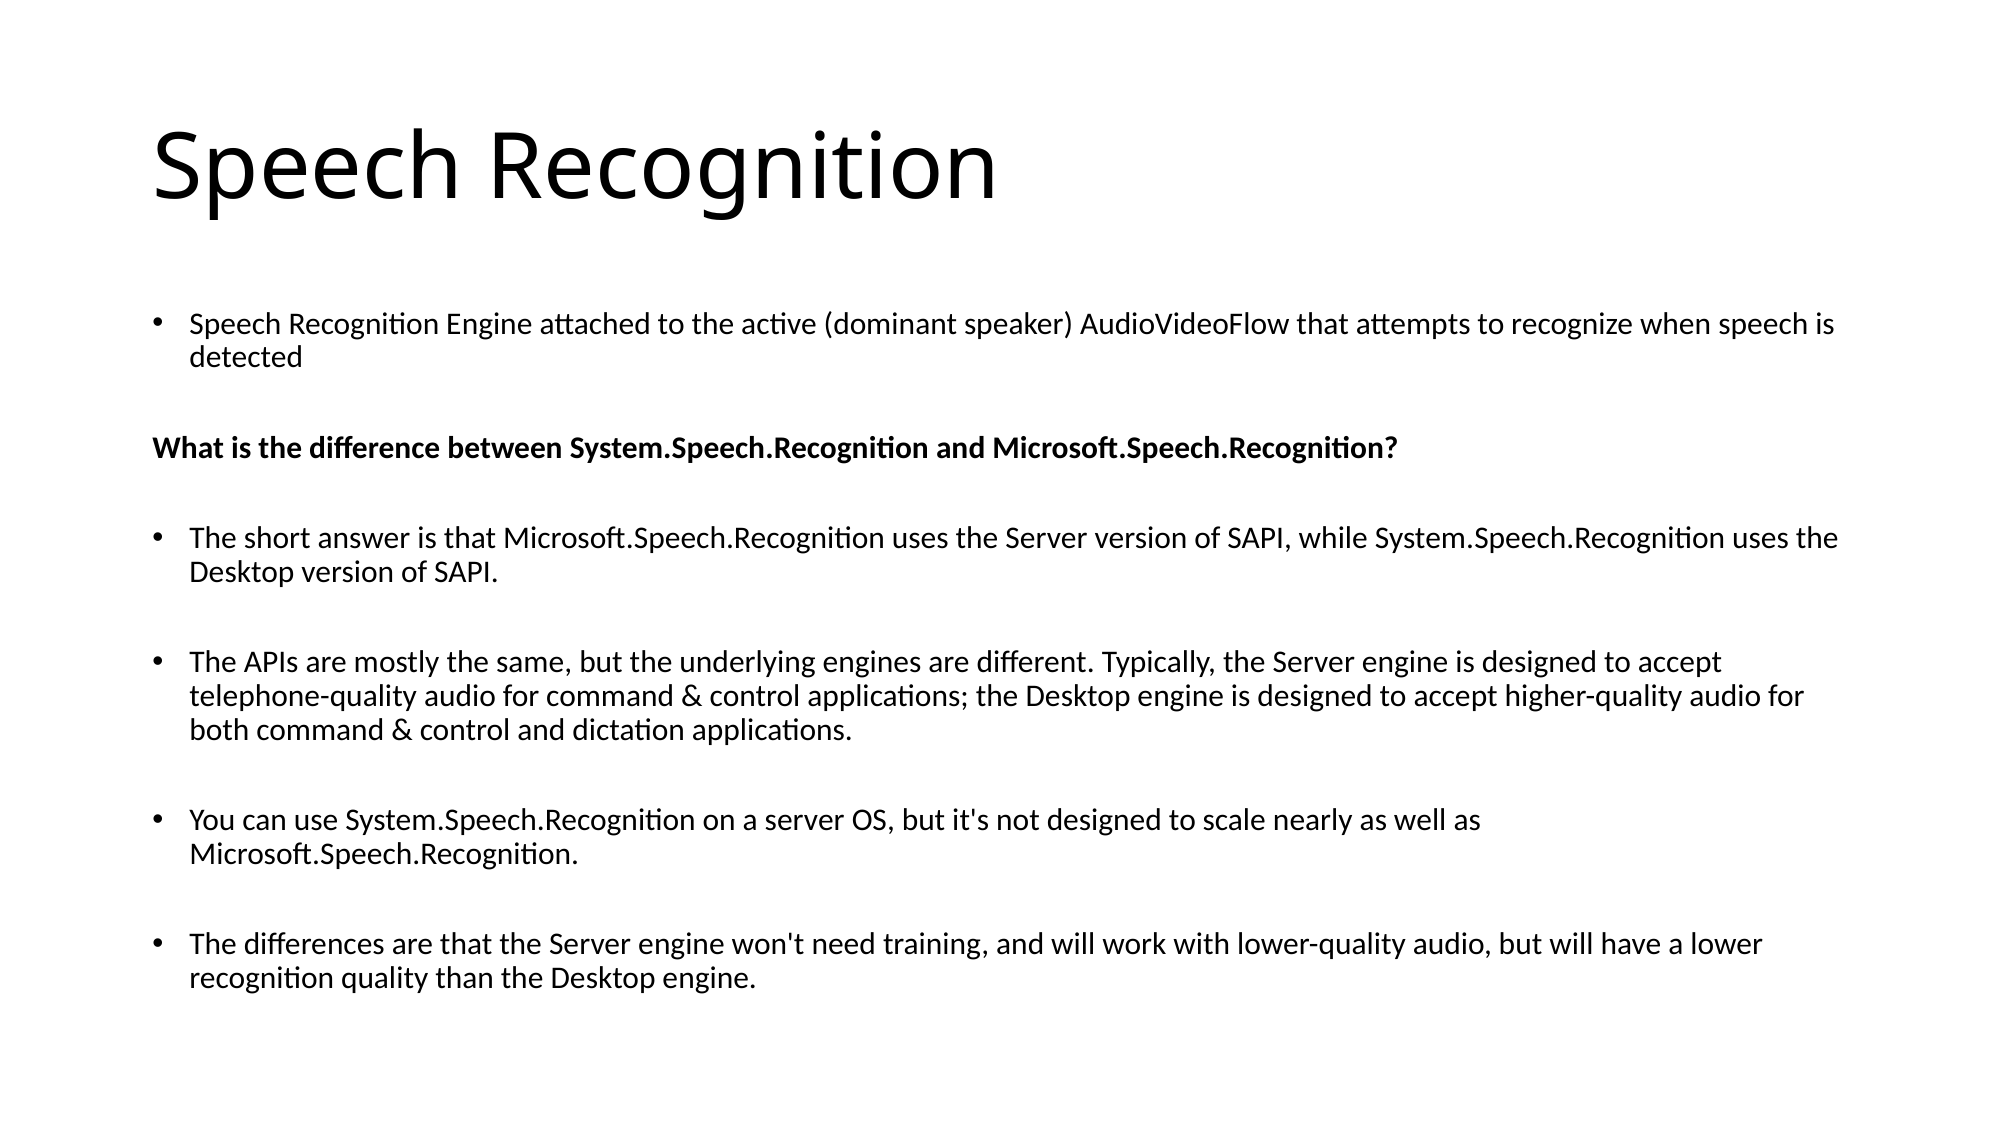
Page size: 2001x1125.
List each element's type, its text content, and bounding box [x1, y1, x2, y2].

list Speech Recognition Engine attached to the active (dominant speaker) AudioVideoFlow that attempts to recognize when speech is detected What is the difference between System.Speech.Recognition and Microsoft.Speech.Recognition? The short answer is that Microsoft.Speech.Recognition uses the Server version of SAPI, while System.Speech.Recognition uses the Desktop version of SAPI. The APIs are mostly the same, but the underlying engines are different. Typically, the Server engine is designed to accept telephone-quality audio for command & control applications; the Desktop engine is designed to accept higher-quality audio for both command & control and dictation applications. You can use System.Speech.Recognition on a server OS, but it's not designed to scale nearly as well as Microsoft.Speech.Recognition. The differences are that the Server engine won't need training, and will work with lower-quality audio, but will have a lower recognition quality than the Desktop engine. [137, 299, 1863, 1014]
title Speech Recognition [137, 59, 1863, 278]
